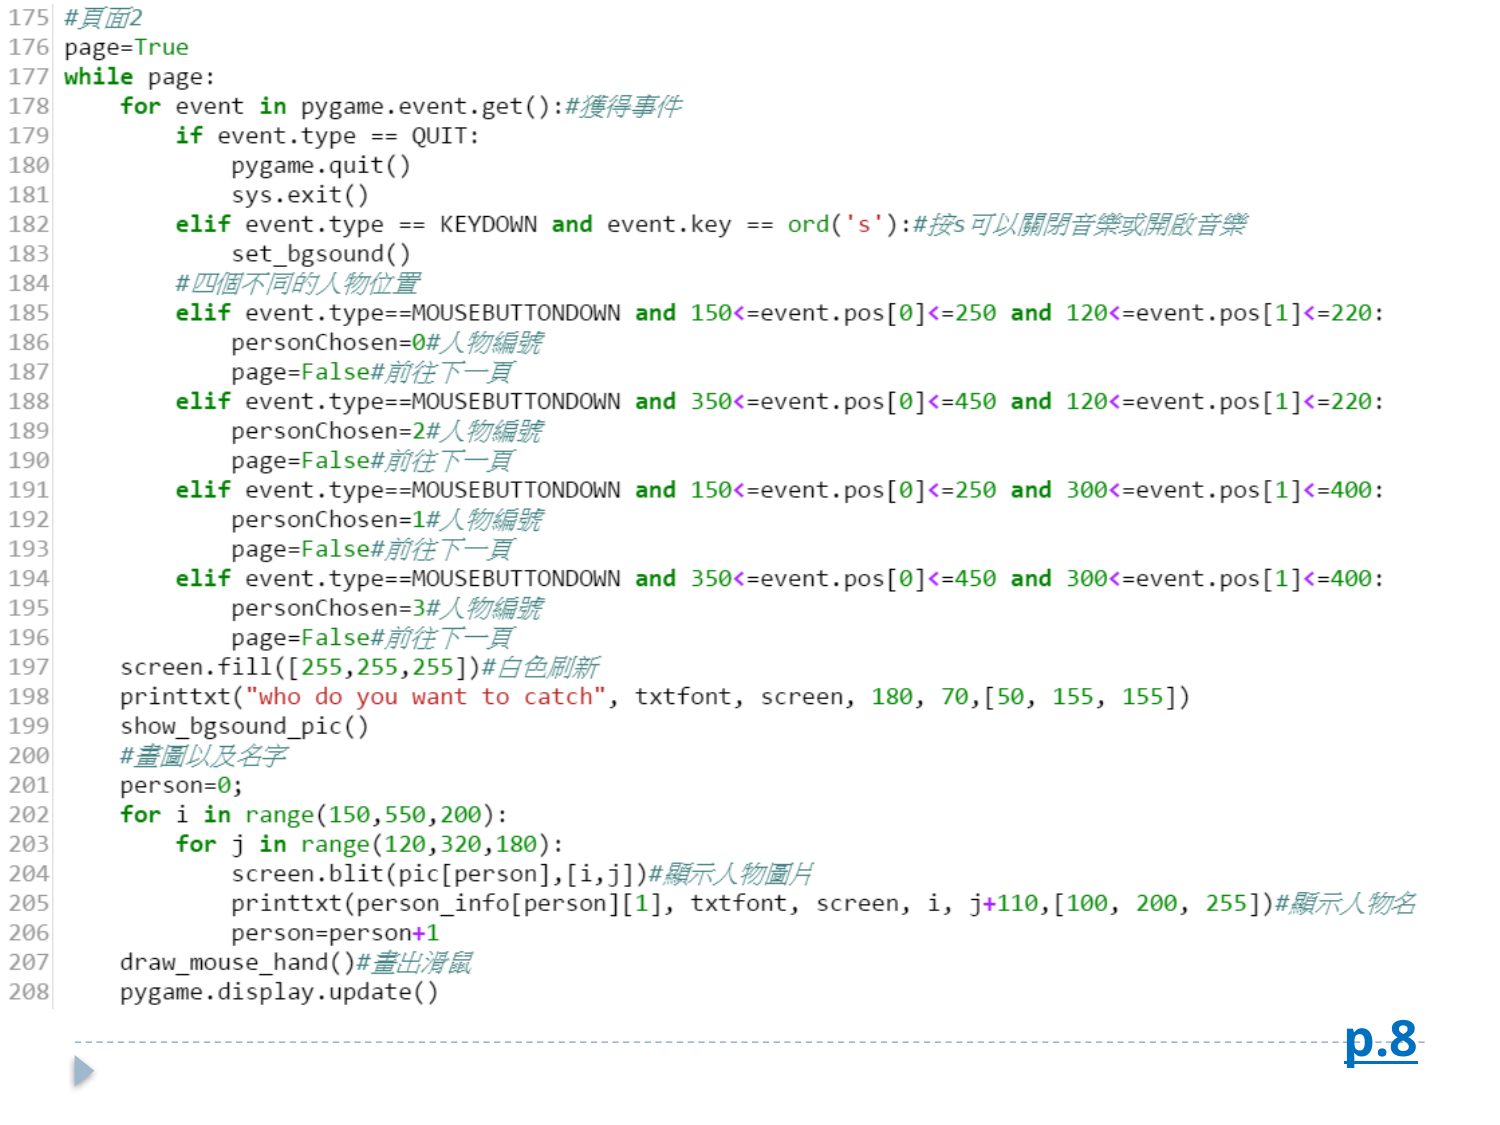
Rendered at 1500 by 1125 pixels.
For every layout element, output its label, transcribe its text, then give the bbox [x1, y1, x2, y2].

picture [0, 4, 1430, 1009]
text_box p.8 [1328, 999, 1471, 1075]
